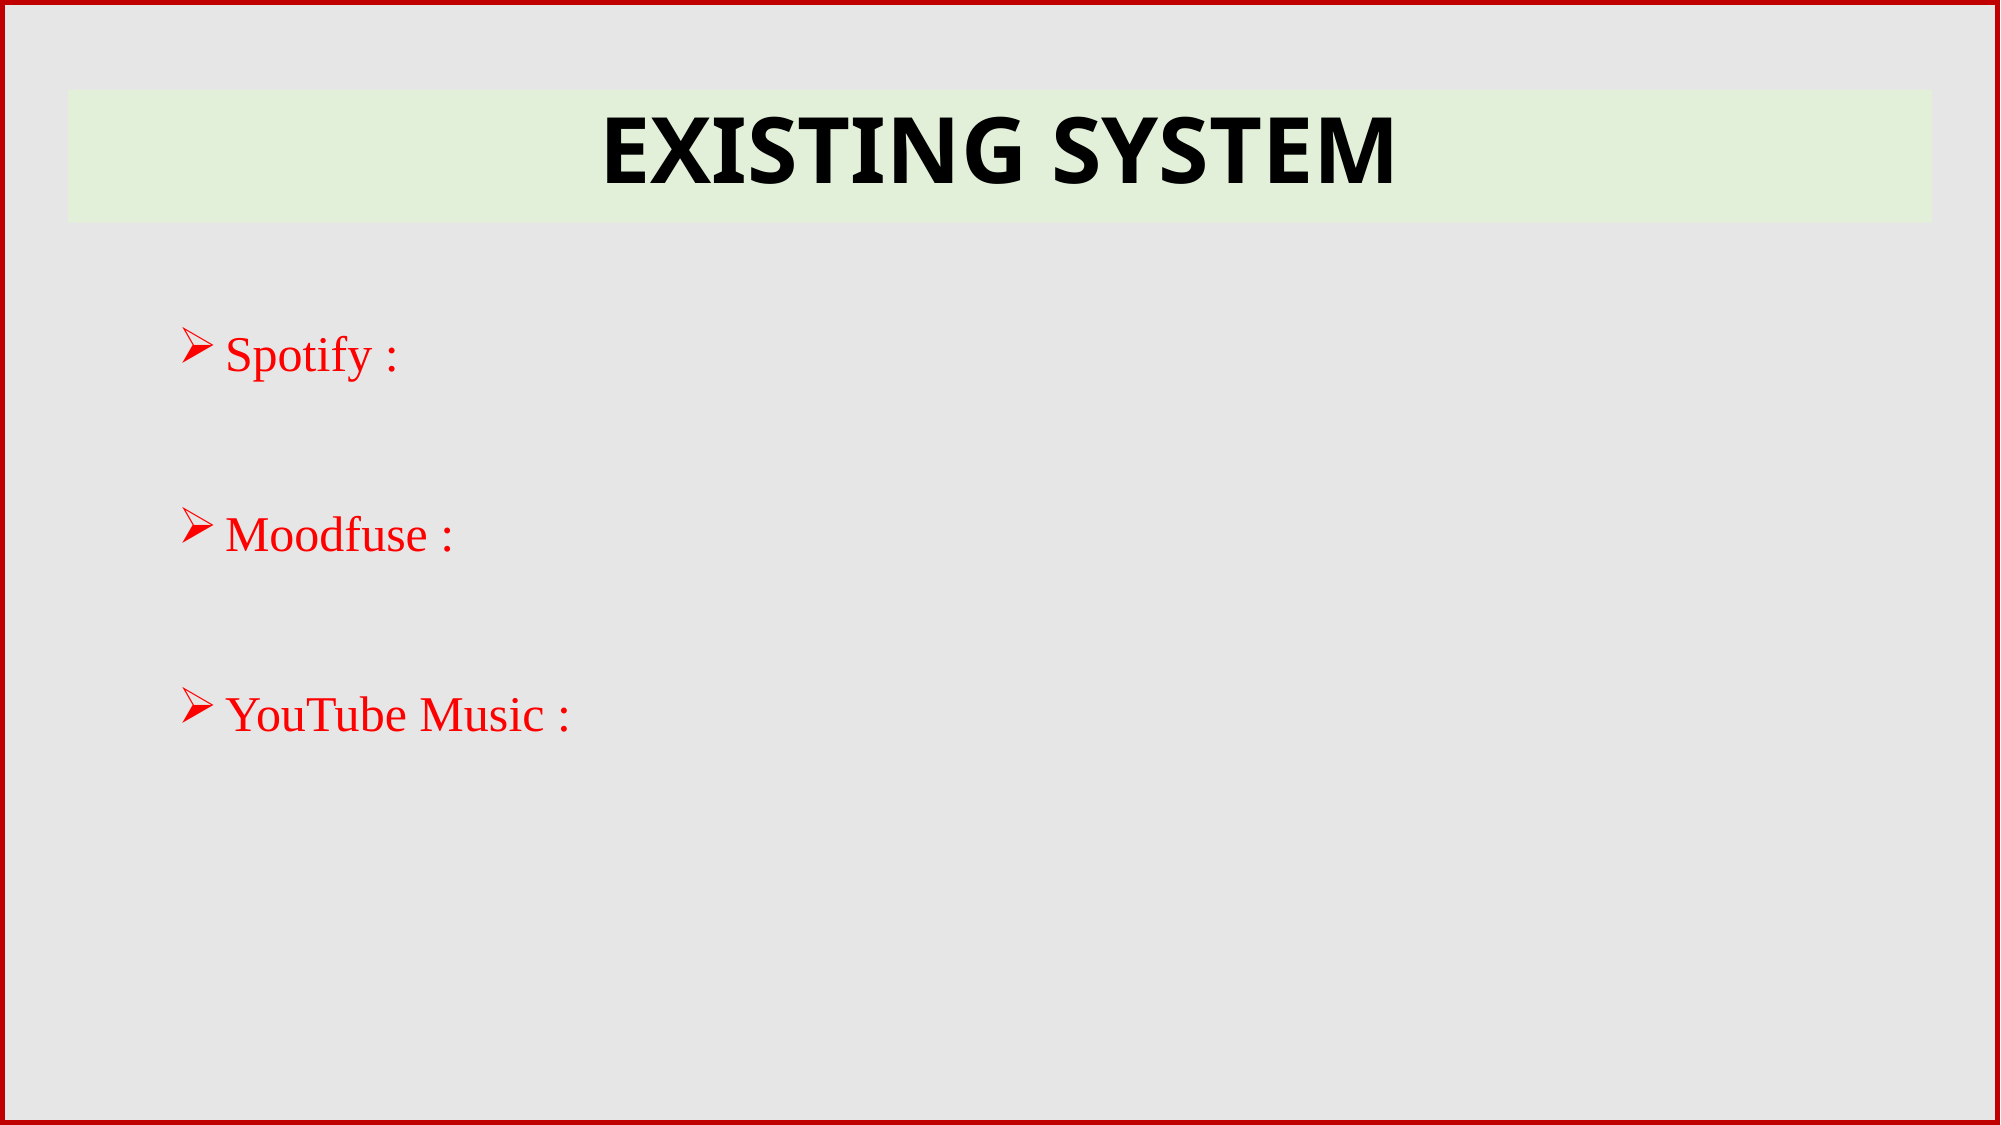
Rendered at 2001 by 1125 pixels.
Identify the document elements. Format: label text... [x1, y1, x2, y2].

text_box Spotify : Moodfuse : YouTube Music : [163, 284, 1869, 750]
text_box [0, 0, 2000, 1125]
